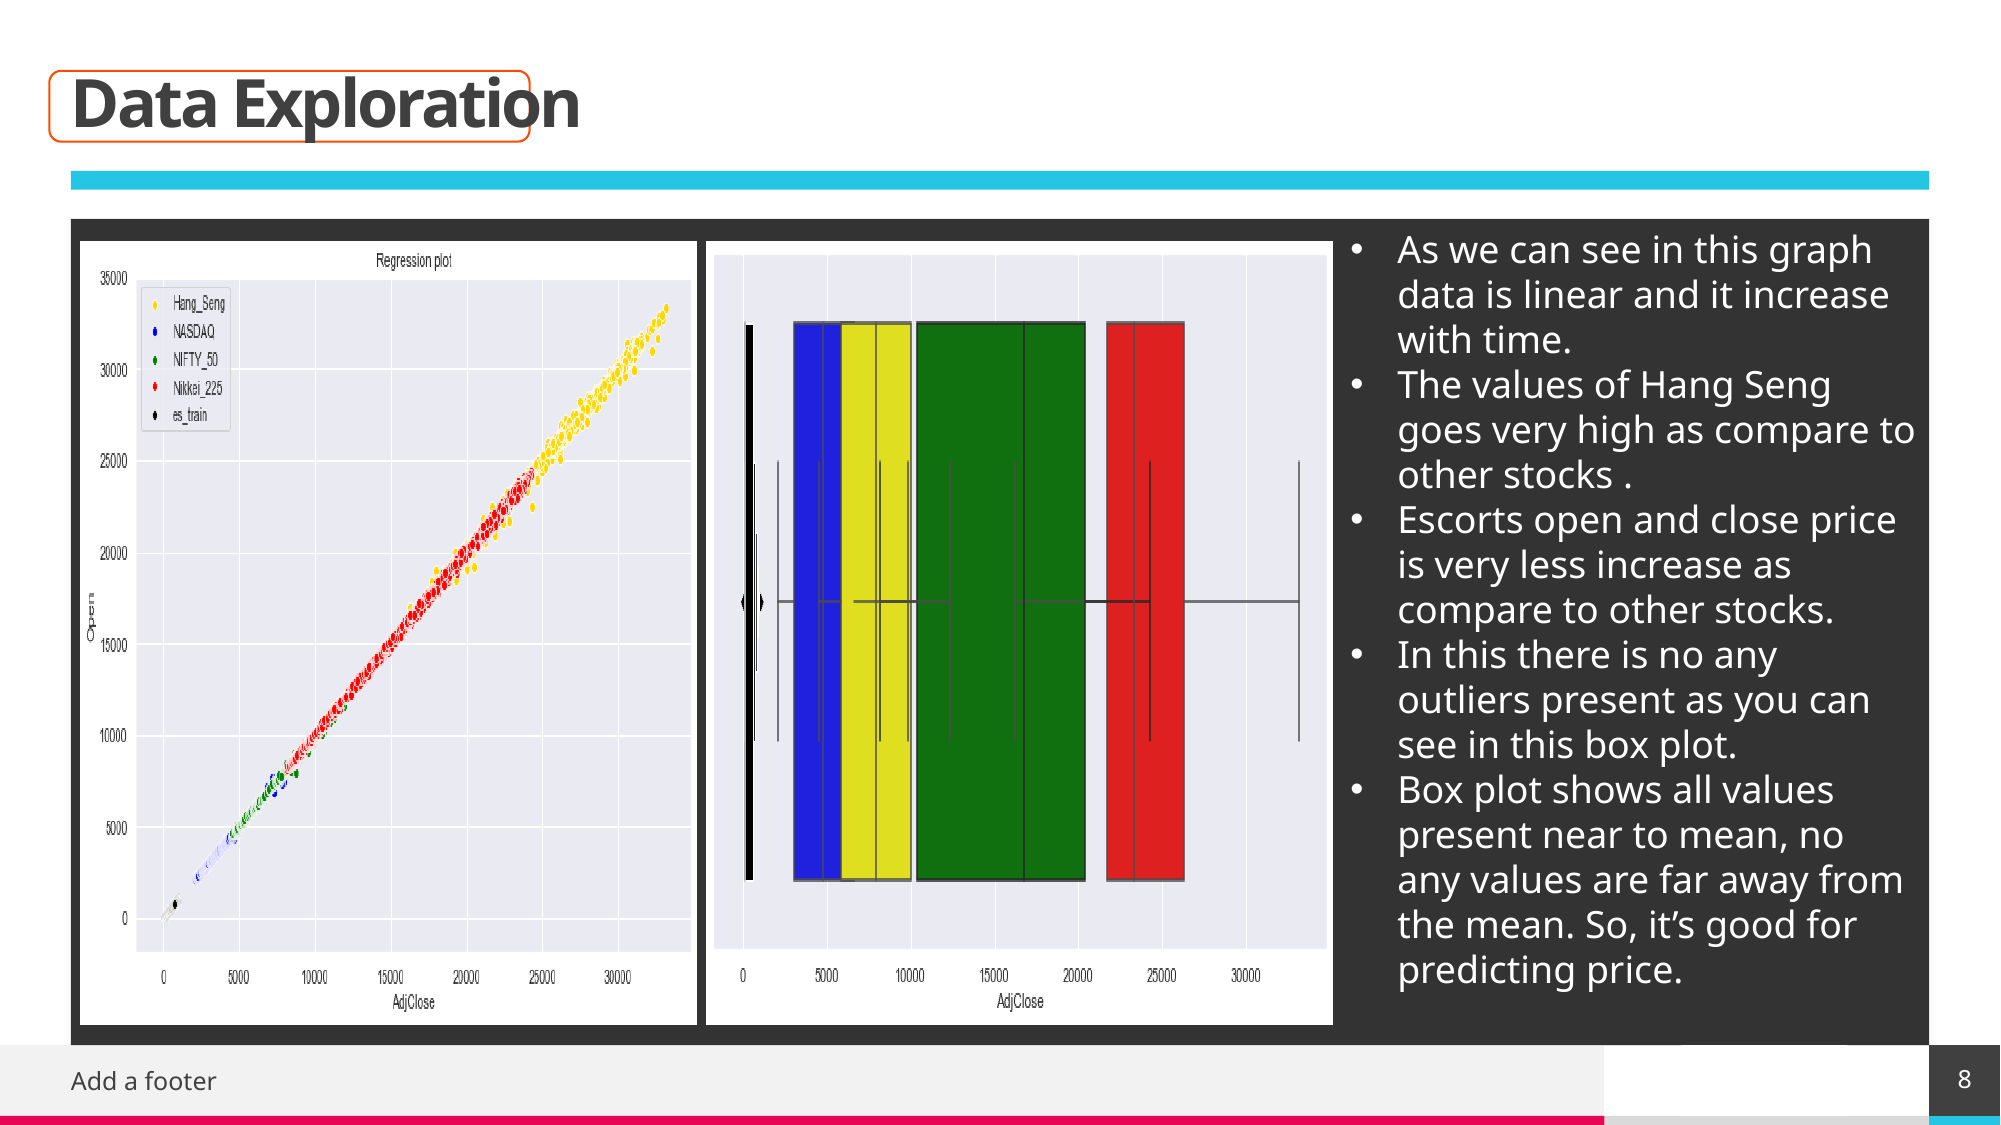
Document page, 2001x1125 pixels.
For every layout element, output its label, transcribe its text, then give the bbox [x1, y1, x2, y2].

text_box As we can see in this graph data is linear and it increase with time. The values of Hang Seng goes very high as compare to other stocks . Escorts open and close price is very less increase as compare to other stocks. In this there is no any outliers present as you can see in this box plot. Box plot shows all values present near to mean, no any values are far away from the mean. So, it’s good for predicting price. [1335, 218, 1932, 1125]
text_box 8 [1932, 1045, 2000, 1116]
text_box [70, 170, 1930, 191]
footer Add a footer [70, 1056, 1000, 1105]
text_box [70, 218, 1335, 1046]
text_box [48, 69, 522, 143]
picture [706, 240, 1333, 1025]
picture [80, 240, 697, 1025]
title Data Exploration [70, 70, 1932, 142]
